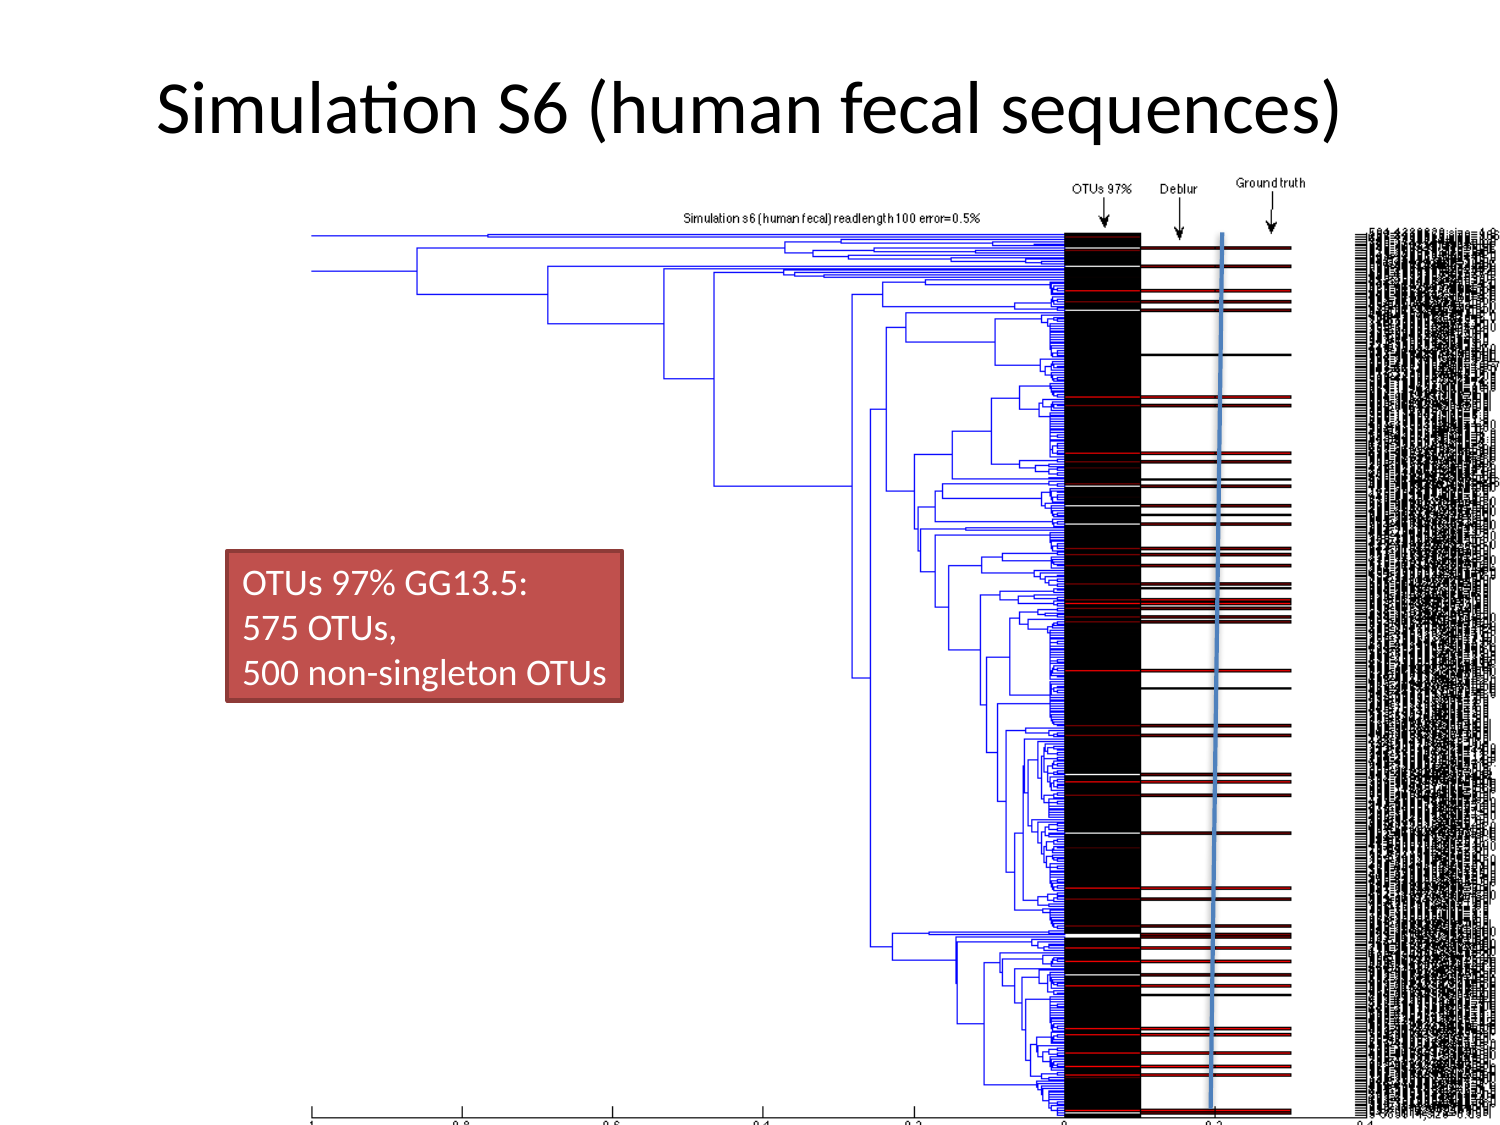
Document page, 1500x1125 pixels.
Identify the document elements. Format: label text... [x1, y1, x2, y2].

picture [132, 150, 1500, 1125]
title Simulation S6 (human fecal sequences) [75, 10, 1425, 198]
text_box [1210, 232, 1223, 1109]
